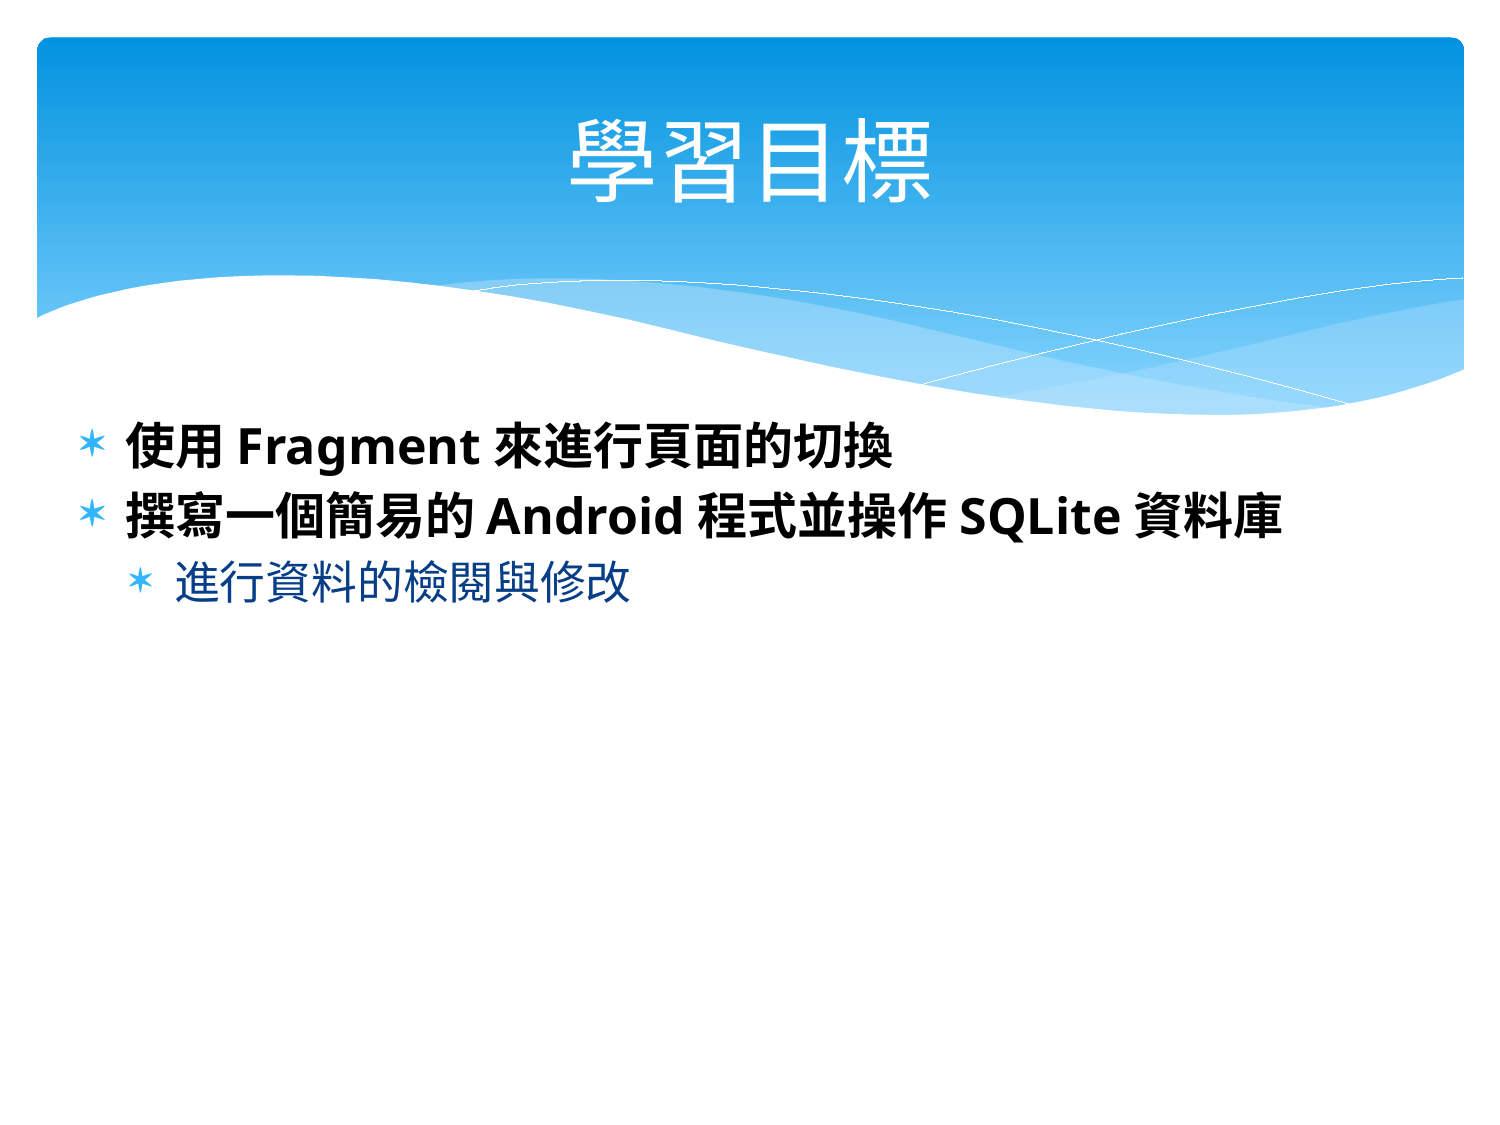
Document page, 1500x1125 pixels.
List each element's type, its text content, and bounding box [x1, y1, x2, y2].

list 使用Fragment來進行頁面的切換 撰寫一個簡易的Android程式並操作SQLite資料庫 進行資料的檢閱與修改 [64, 407, 1463, 1005]
title 學習目標 [75, 55, 1425, 261]
